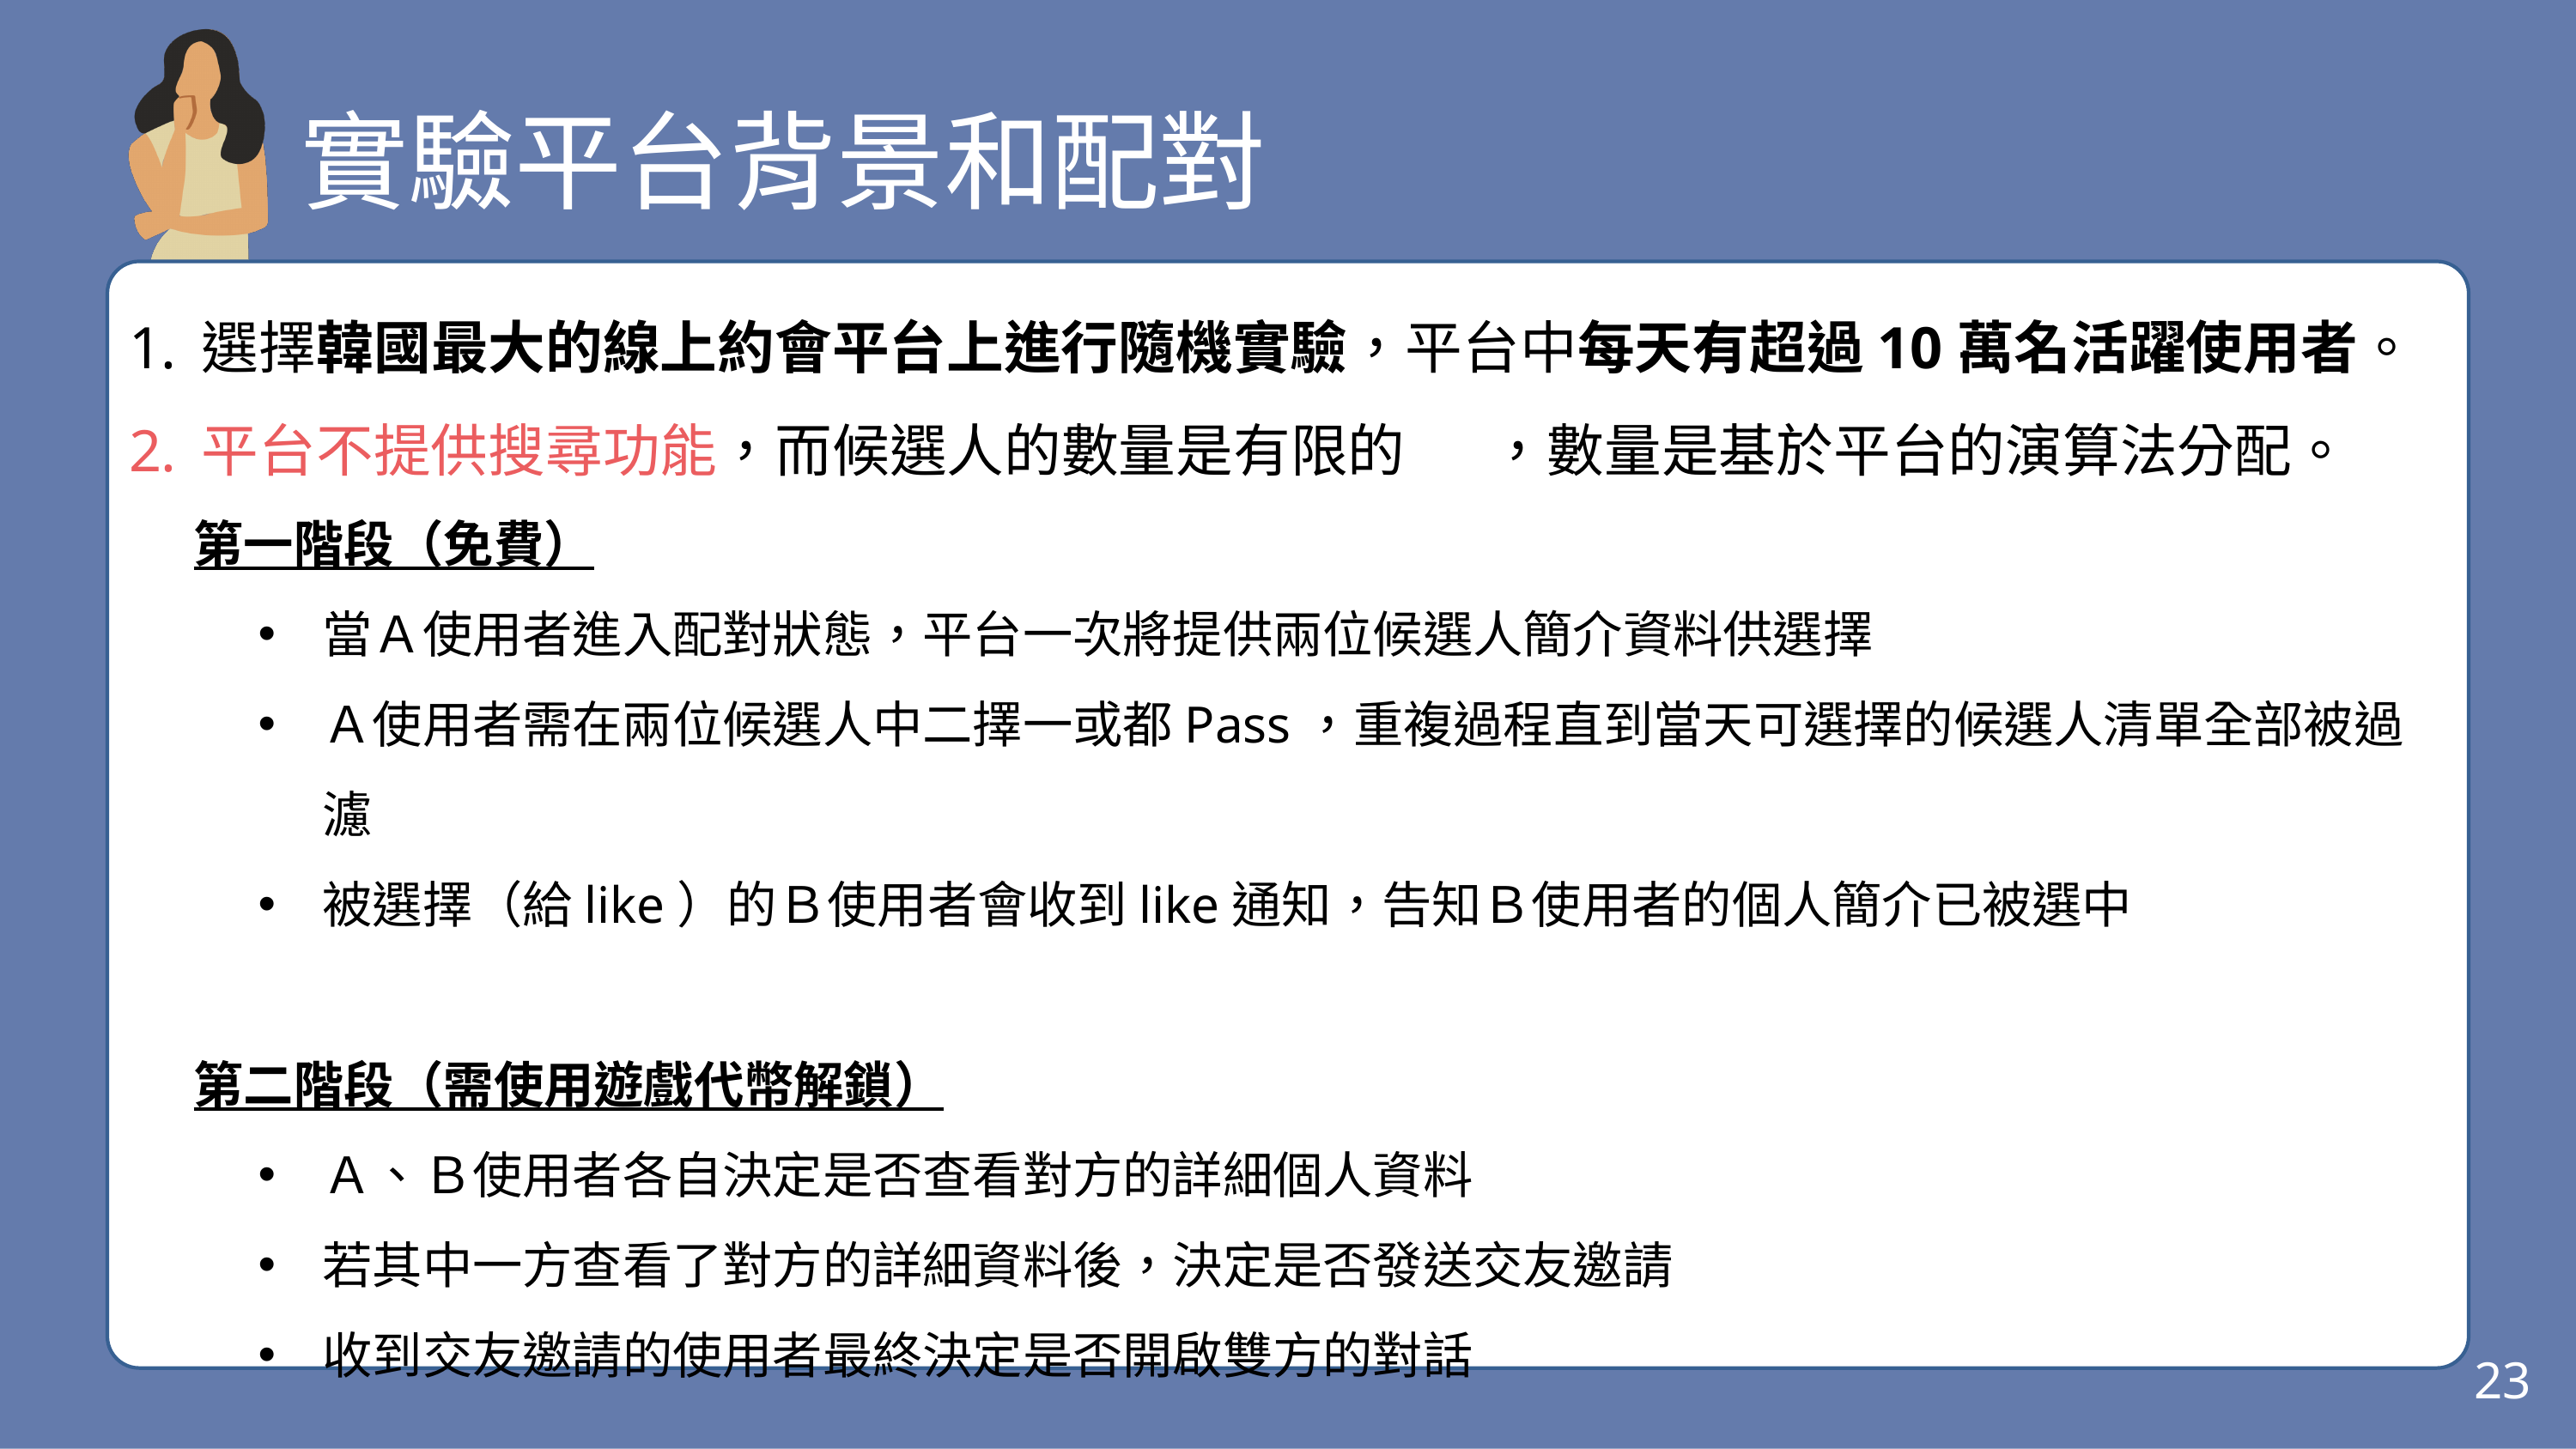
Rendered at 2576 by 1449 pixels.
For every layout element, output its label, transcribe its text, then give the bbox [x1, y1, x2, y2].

text_box 選擇韓國最大的線上約會平台上進行隨機實驗，平台中每天有超過10萬名活躍使用者。 平台不提供搜尋功能，而候選人的數量是有限的 ，數量是基於平台的演算法分配。 第一階段（免費） 當Ａ使用者進入配對狀態，平台一次將提供兩位候選人簡介資料供選擇 Ａ使用者需在兩位候選人中二擇一或都Pass，重複過程直到當天可選擇的候選人清單全部被過濾 被選擇（給like）的Ｂ使用者會收到like通知，告知Ｂ使用者的個人簡介已被選中 第二階段（需使用遊戲代幣解鎖） Ａ、Ｂ使用者各自決定是否查看對方的詳細個人資料 若其中一方查看了對方的詳細資料後，決定是否發送交友邀請 收到交友邀請的使用者最終決定是否開啟雙方的對話 [105, 259, 2471, 1370]
text_box [118, 27, 302, 265]
text_box 實驗平台背景和配對 [300, 93, 2576, 223]
slide_number 23 [2243, 1357, 2544, 1410]
